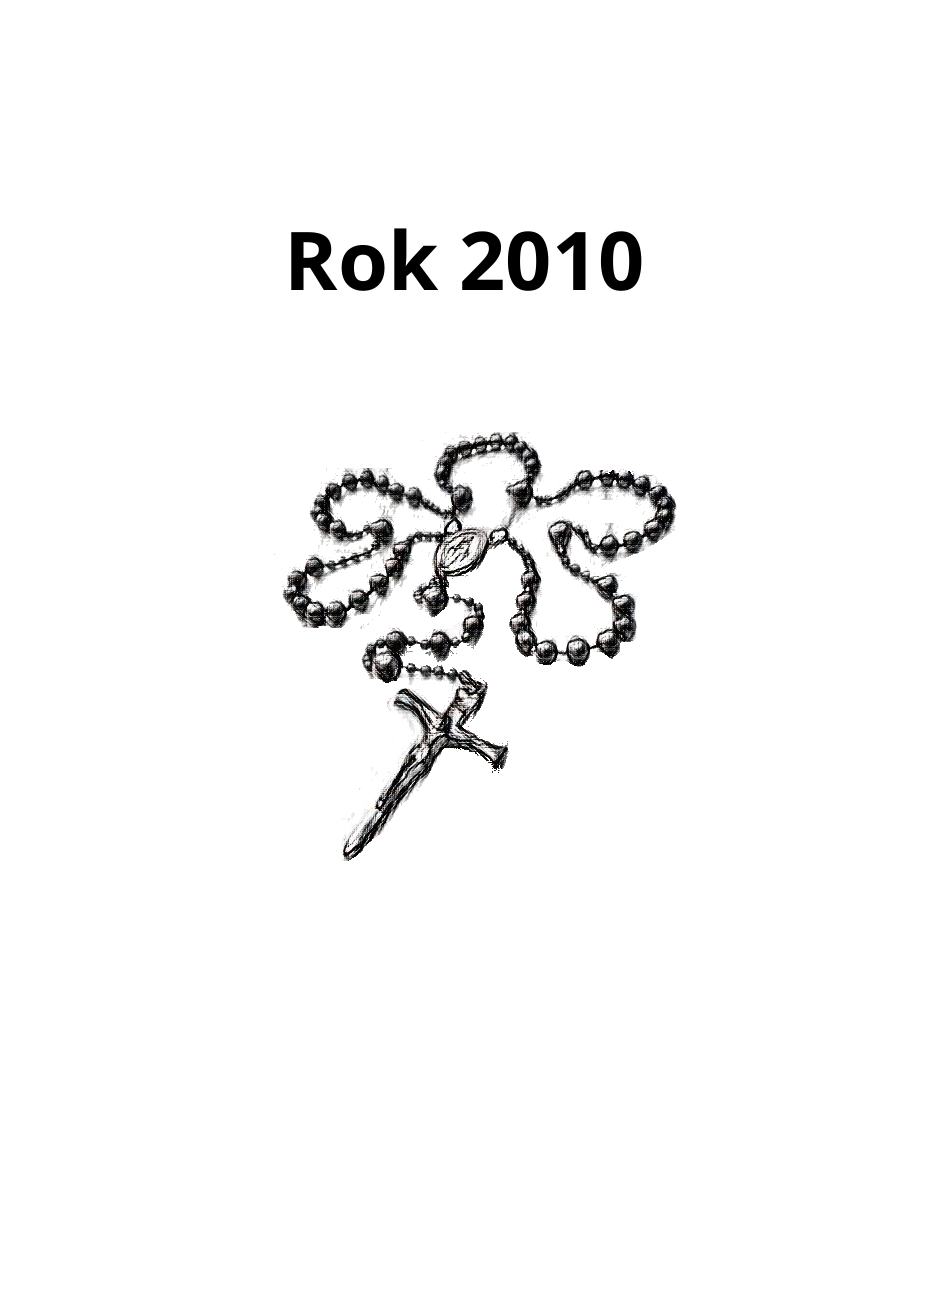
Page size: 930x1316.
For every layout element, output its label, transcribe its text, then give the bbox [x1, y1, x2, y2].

picture [228, 397, 703, 868]
text_box Rok 2010 [166, 202, 763, 380]
